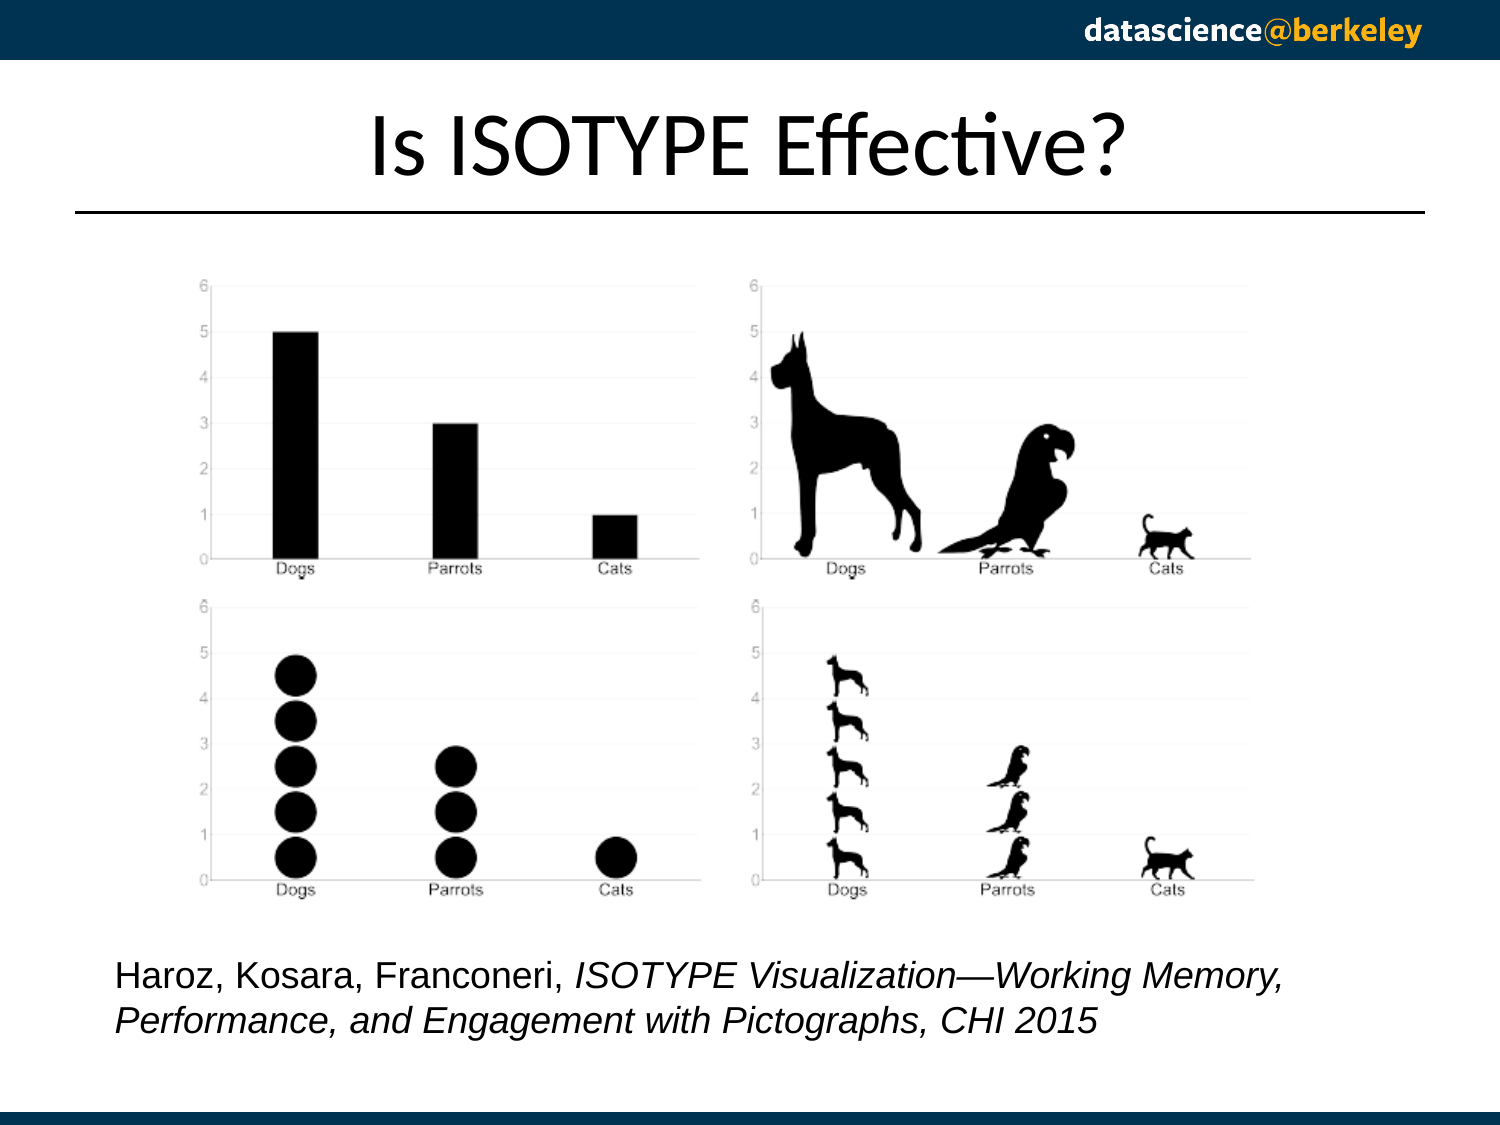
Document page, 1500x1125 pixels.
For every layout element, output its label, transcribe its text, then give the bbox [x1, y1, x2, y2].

picture [174, 237, 1288, 940]
picture [1079, 10, 1431, 52]
text_box Haroz, Kosara, Franconeri, ISOTYPE Visualization—Working Memory, Performance, and Engagement with Pictographs, CHI 2015 [99, 943, 1463, 1049]
title Is ISOTYPE Effective? [75, 45, 1425, 233]
